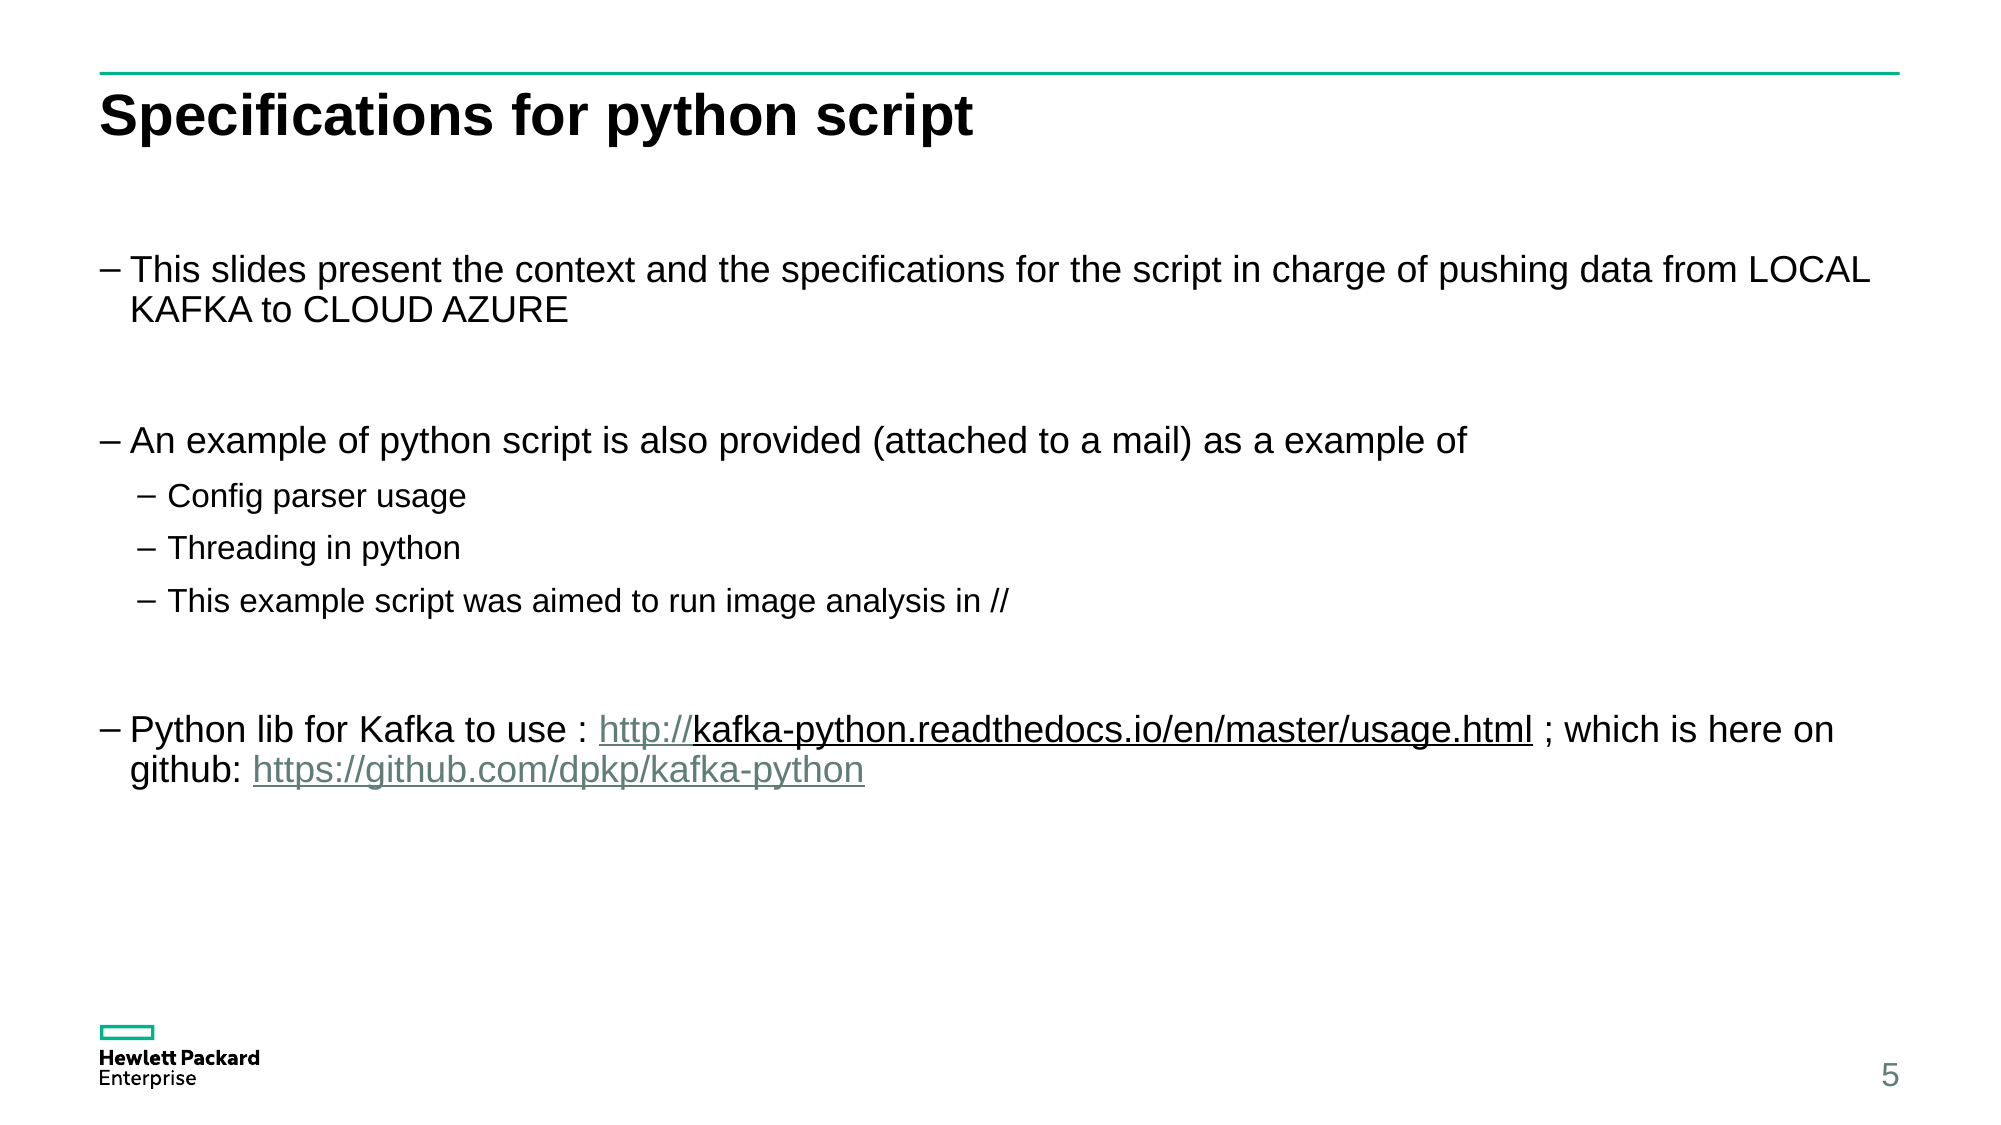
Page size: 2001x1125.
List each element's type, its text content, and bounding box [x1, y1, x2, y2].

title Specifications for python script [99, 85, 1900, 225]
list This slides present the context and the specifications for the script in charge of pushing data from LOCAL KAFKA to CLOUD AZURE An example of python script is also provided (attached to a mail) as a example of Config parser usage Threading in python This example script was aimed to run image analysis in // Python lib for Kafka to use : http://kafka-python.readthedocs.io/en/master/usage.html ; which is here on github: https://github.com/dpkp/kafka-python [99, 249, 1900, 1000]
slide_number 5 [1812, 1054, 1900, 1093]
